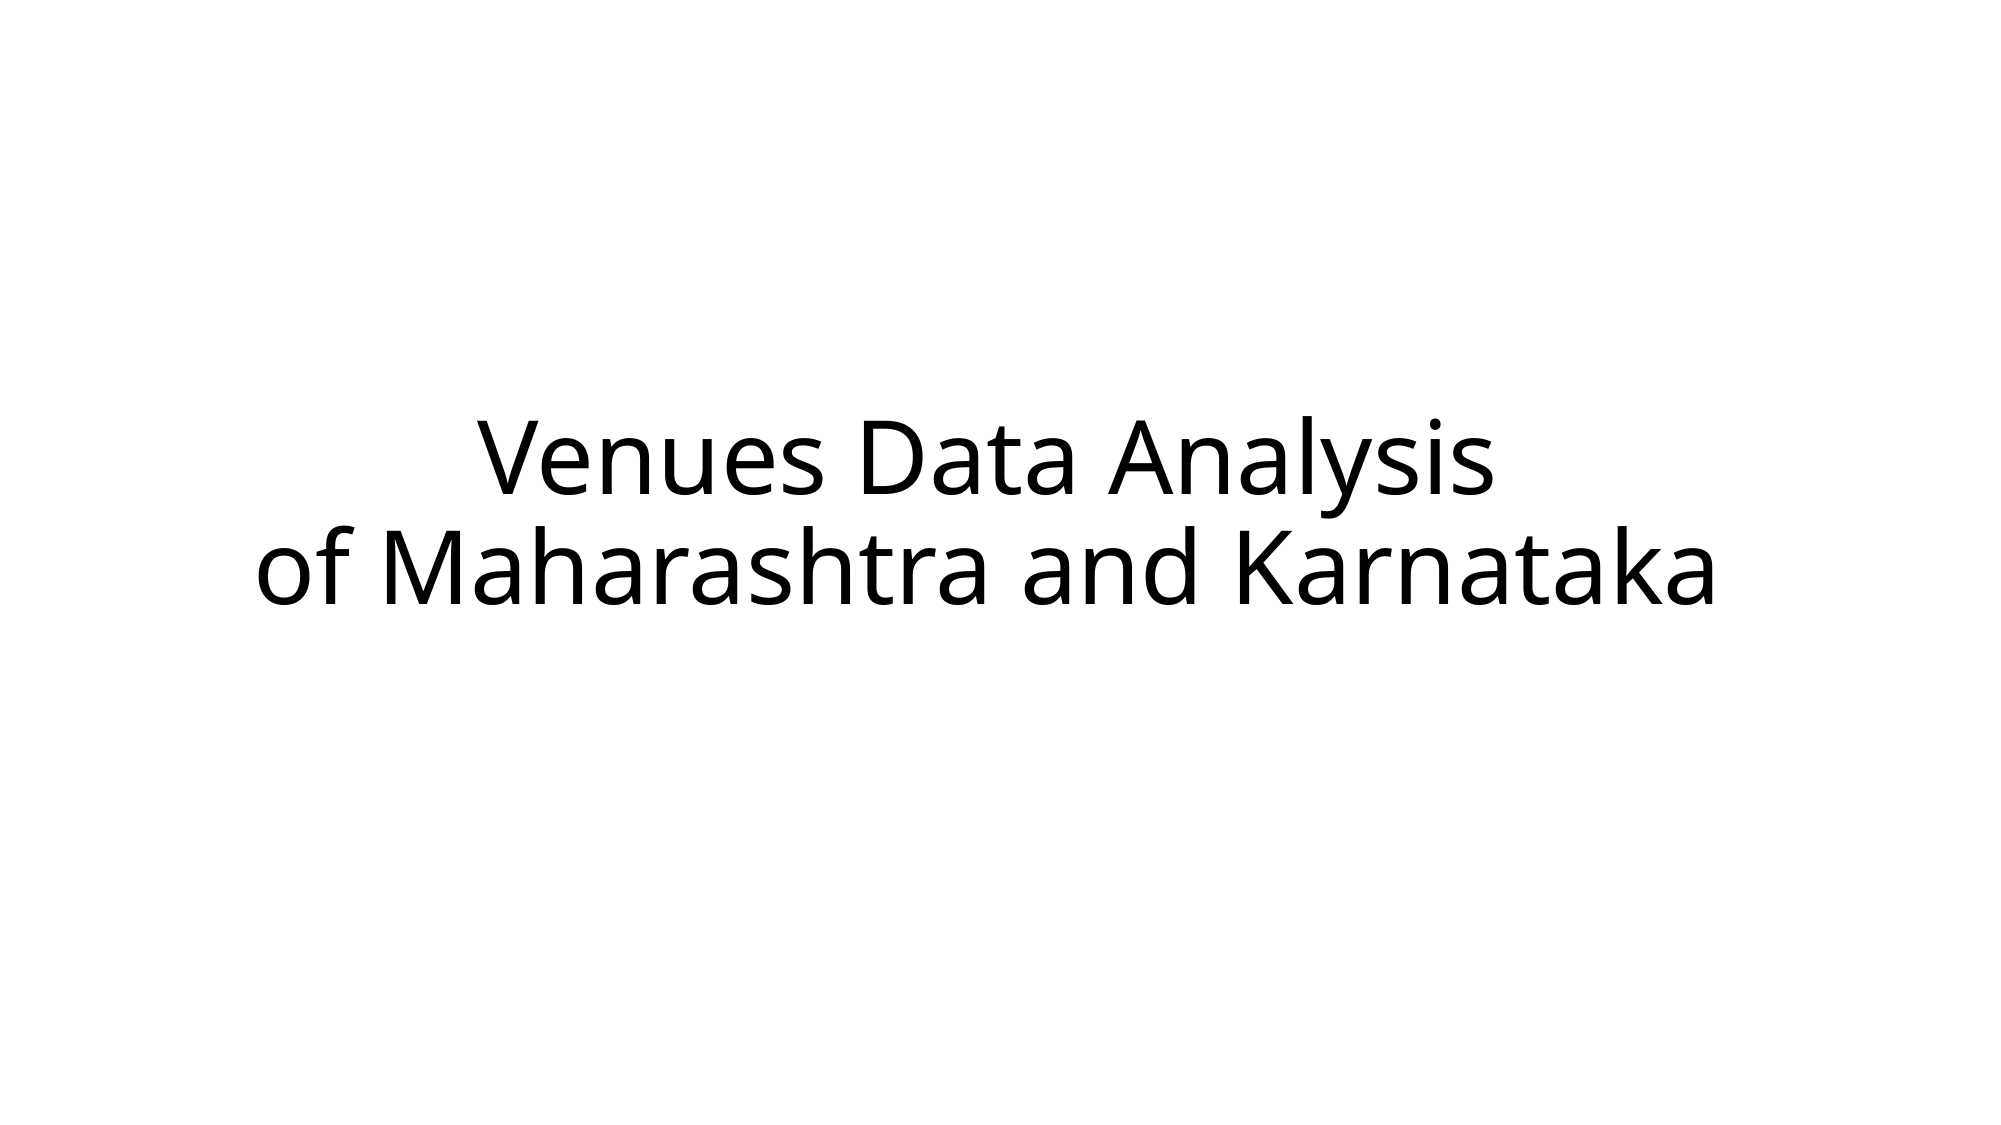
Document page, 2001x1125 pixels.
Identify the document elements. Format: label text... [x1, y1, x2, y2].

title Venues Data Analysis of Maharashtra and Karnataka [237, 365, 1738, 758]
